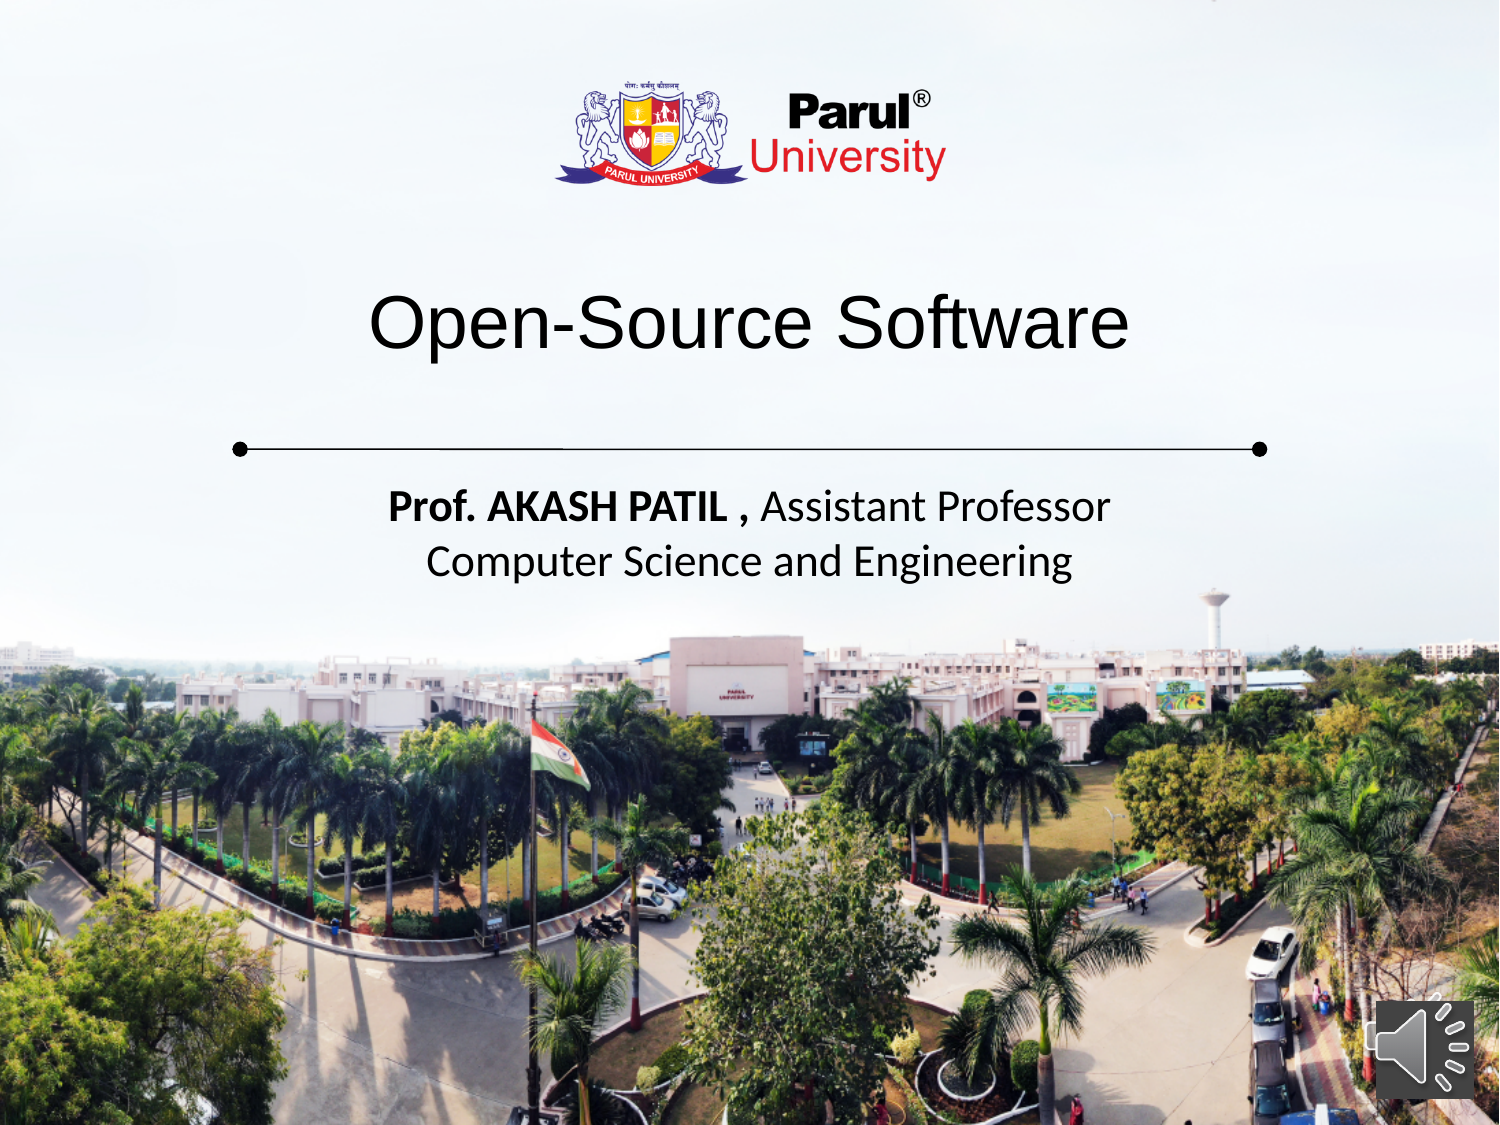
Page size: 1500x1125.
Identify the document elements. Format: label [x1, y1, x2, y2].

text_box [232, 441, 1268, 458]
picture [0, 0, 1499, 1125]
